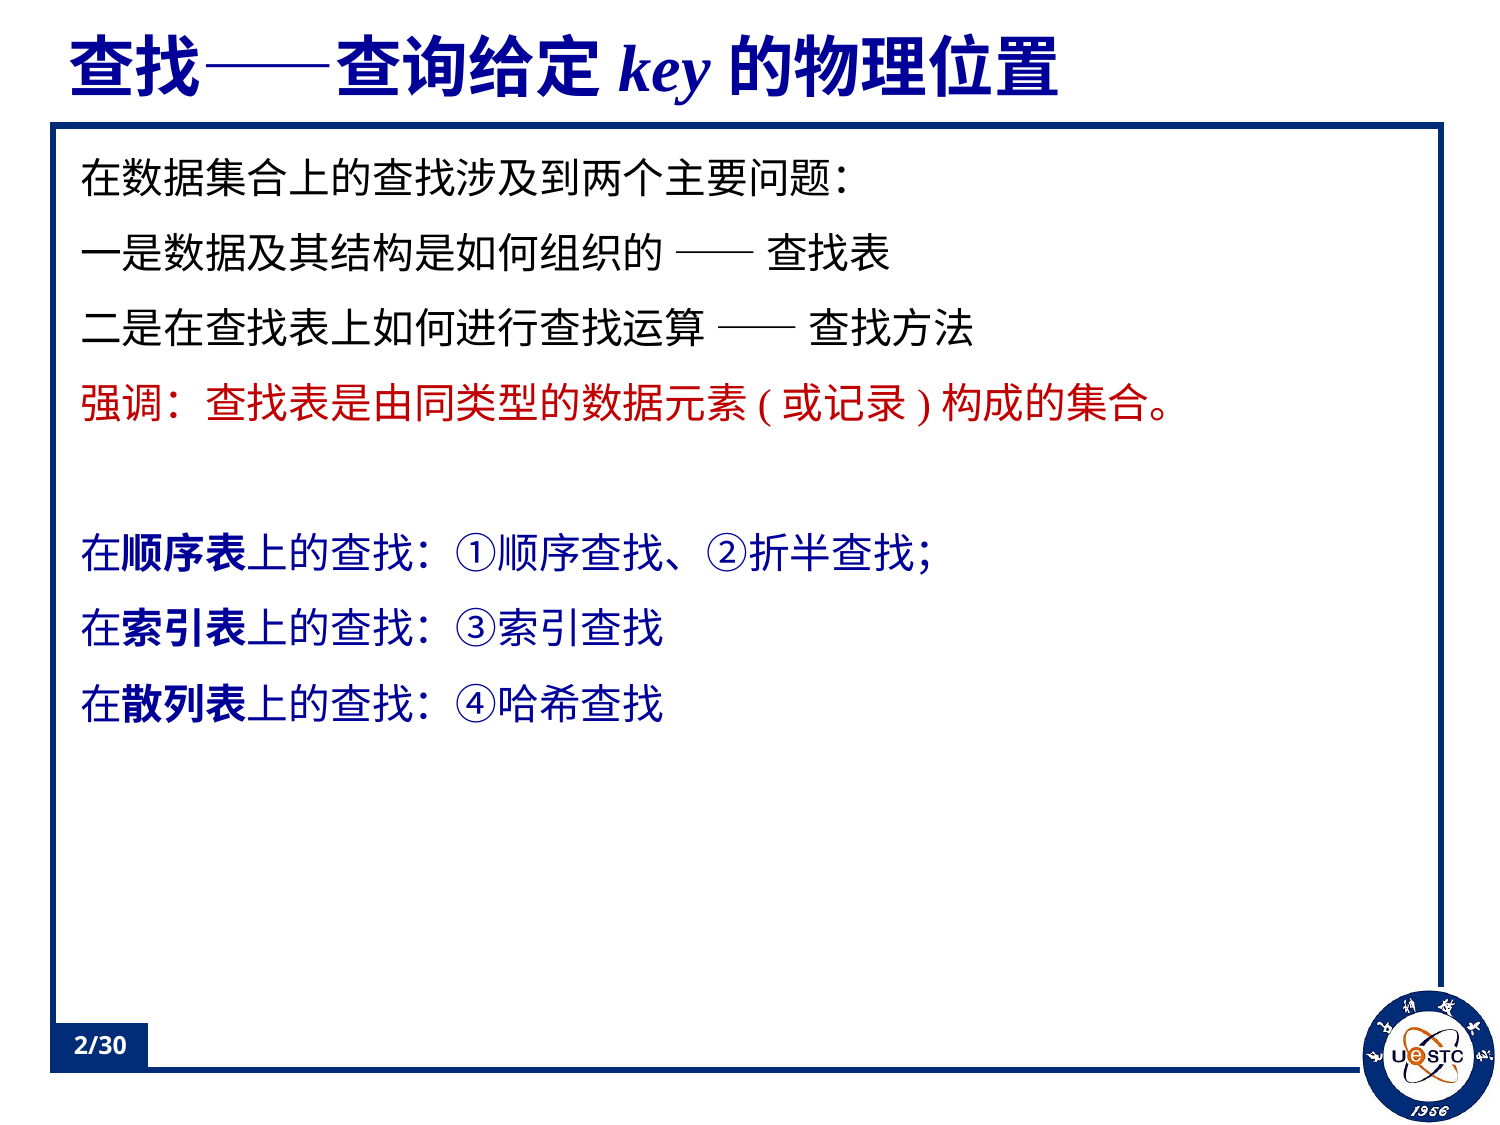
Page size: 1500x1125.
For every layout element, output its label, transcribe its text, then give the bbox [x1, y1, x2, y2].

slide_number 2/30 [53, 1023, 148, 1070]
list 在数据集合上的查找涉及到两个主要问题： 一是数据及其结构是如何组织的 —— 查找表 二是在查找表上如何进行查找运算 —— 查找方法 强调：查找表是由同类型的数据元素(或记录)构成的集合。 在顺序表上的查找：①顺序查找、②折半查找； 在索引表上的查找：③索引查找 在散列表上的查找：④哈希查找 [64, 136, 1424, 1059]
title 查找——查询给定key的物理位置 [52, 18, 1442, 112]
picture [1359, 987, 1498, 1125]
